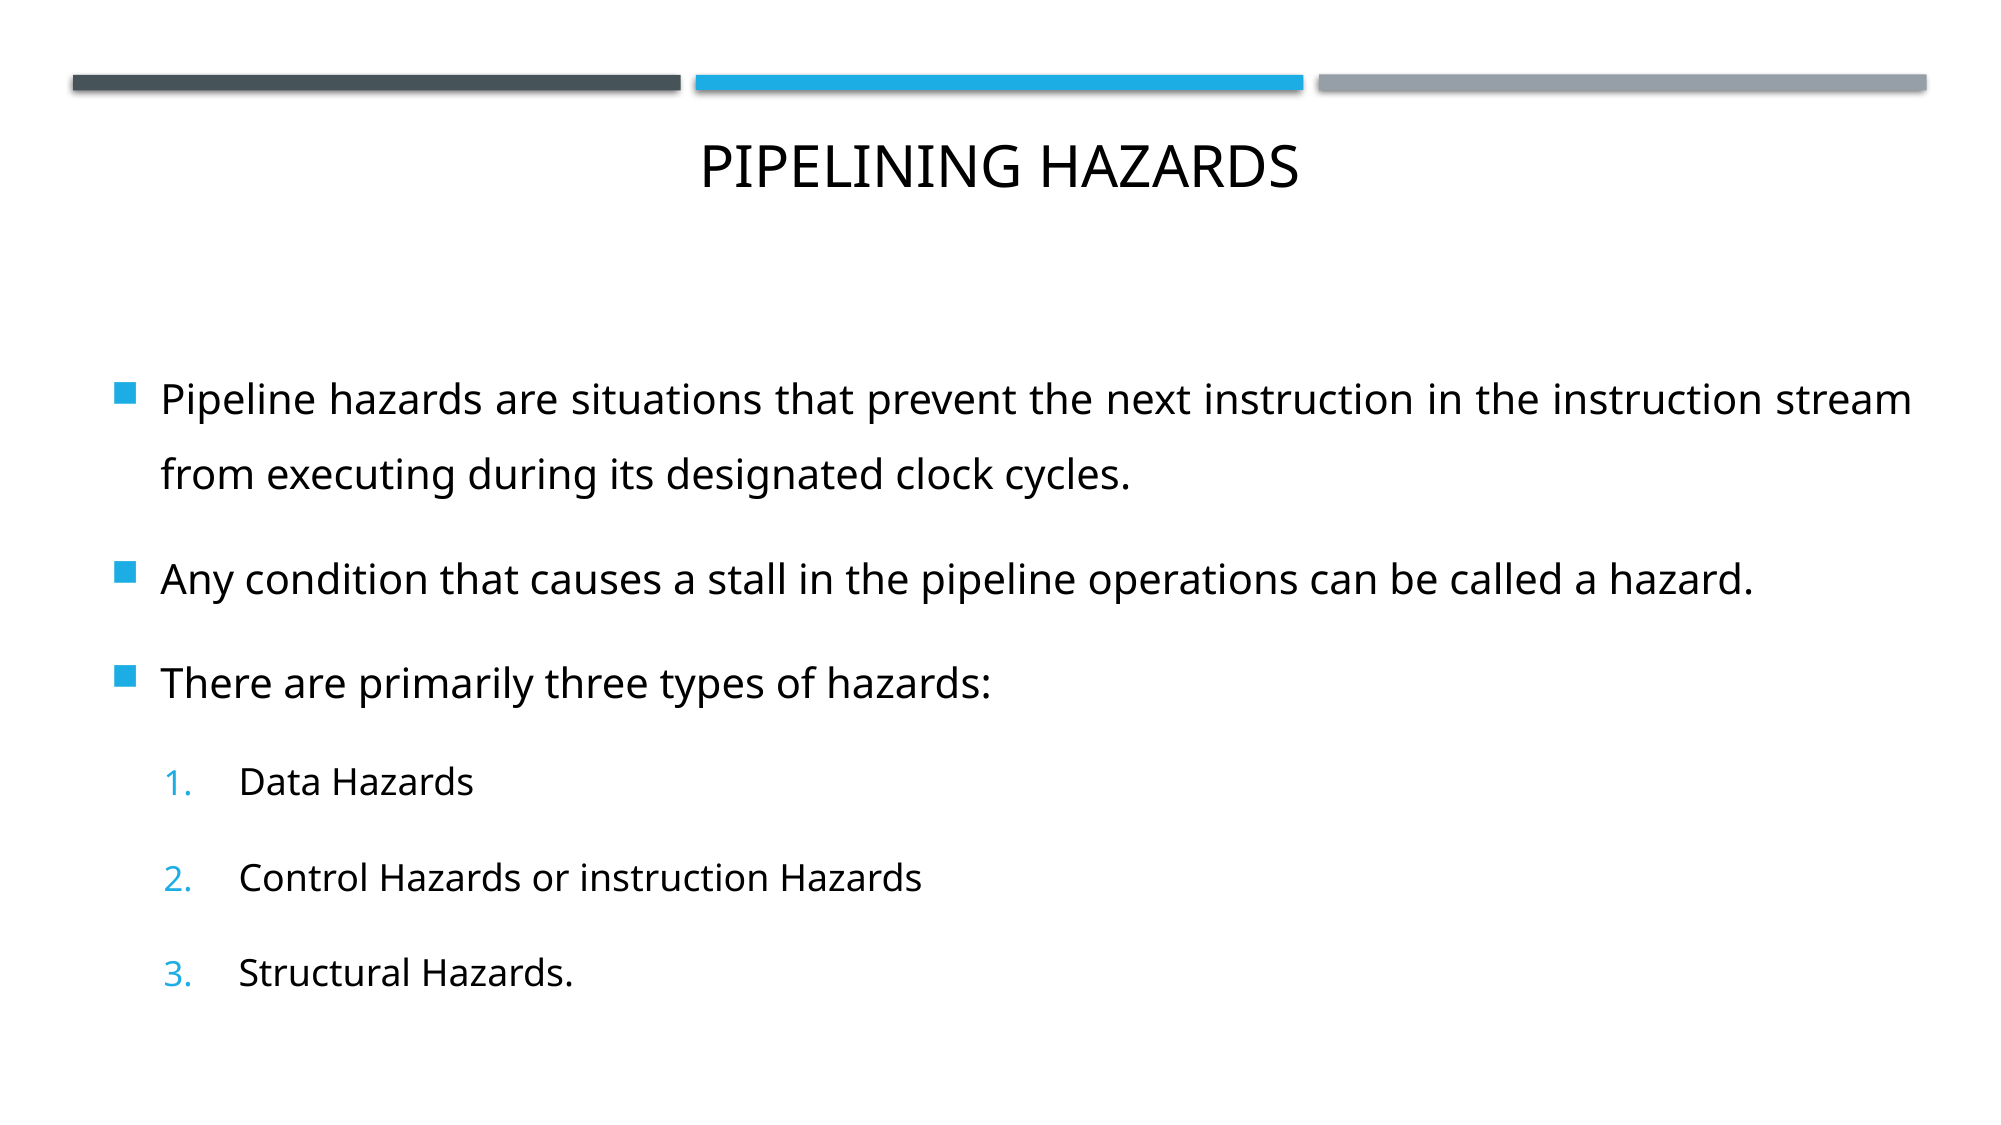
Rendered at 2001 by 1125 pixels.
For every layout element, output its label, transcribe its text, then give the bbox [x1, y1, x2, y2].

title Pipelining Hazards [95, 119, 1905, 207]
list Pipeline hazards are situations that prevent the next instruction in the instruction stream from executing during its designated clock cycles. Any condition that causes a stall in the pipeline operations can be called a hazard. There are primarily three types of hazards: Data Hazards Control Hazards or instruction Hazards Structural Hazards. [95, 254, 1929, 1089]
